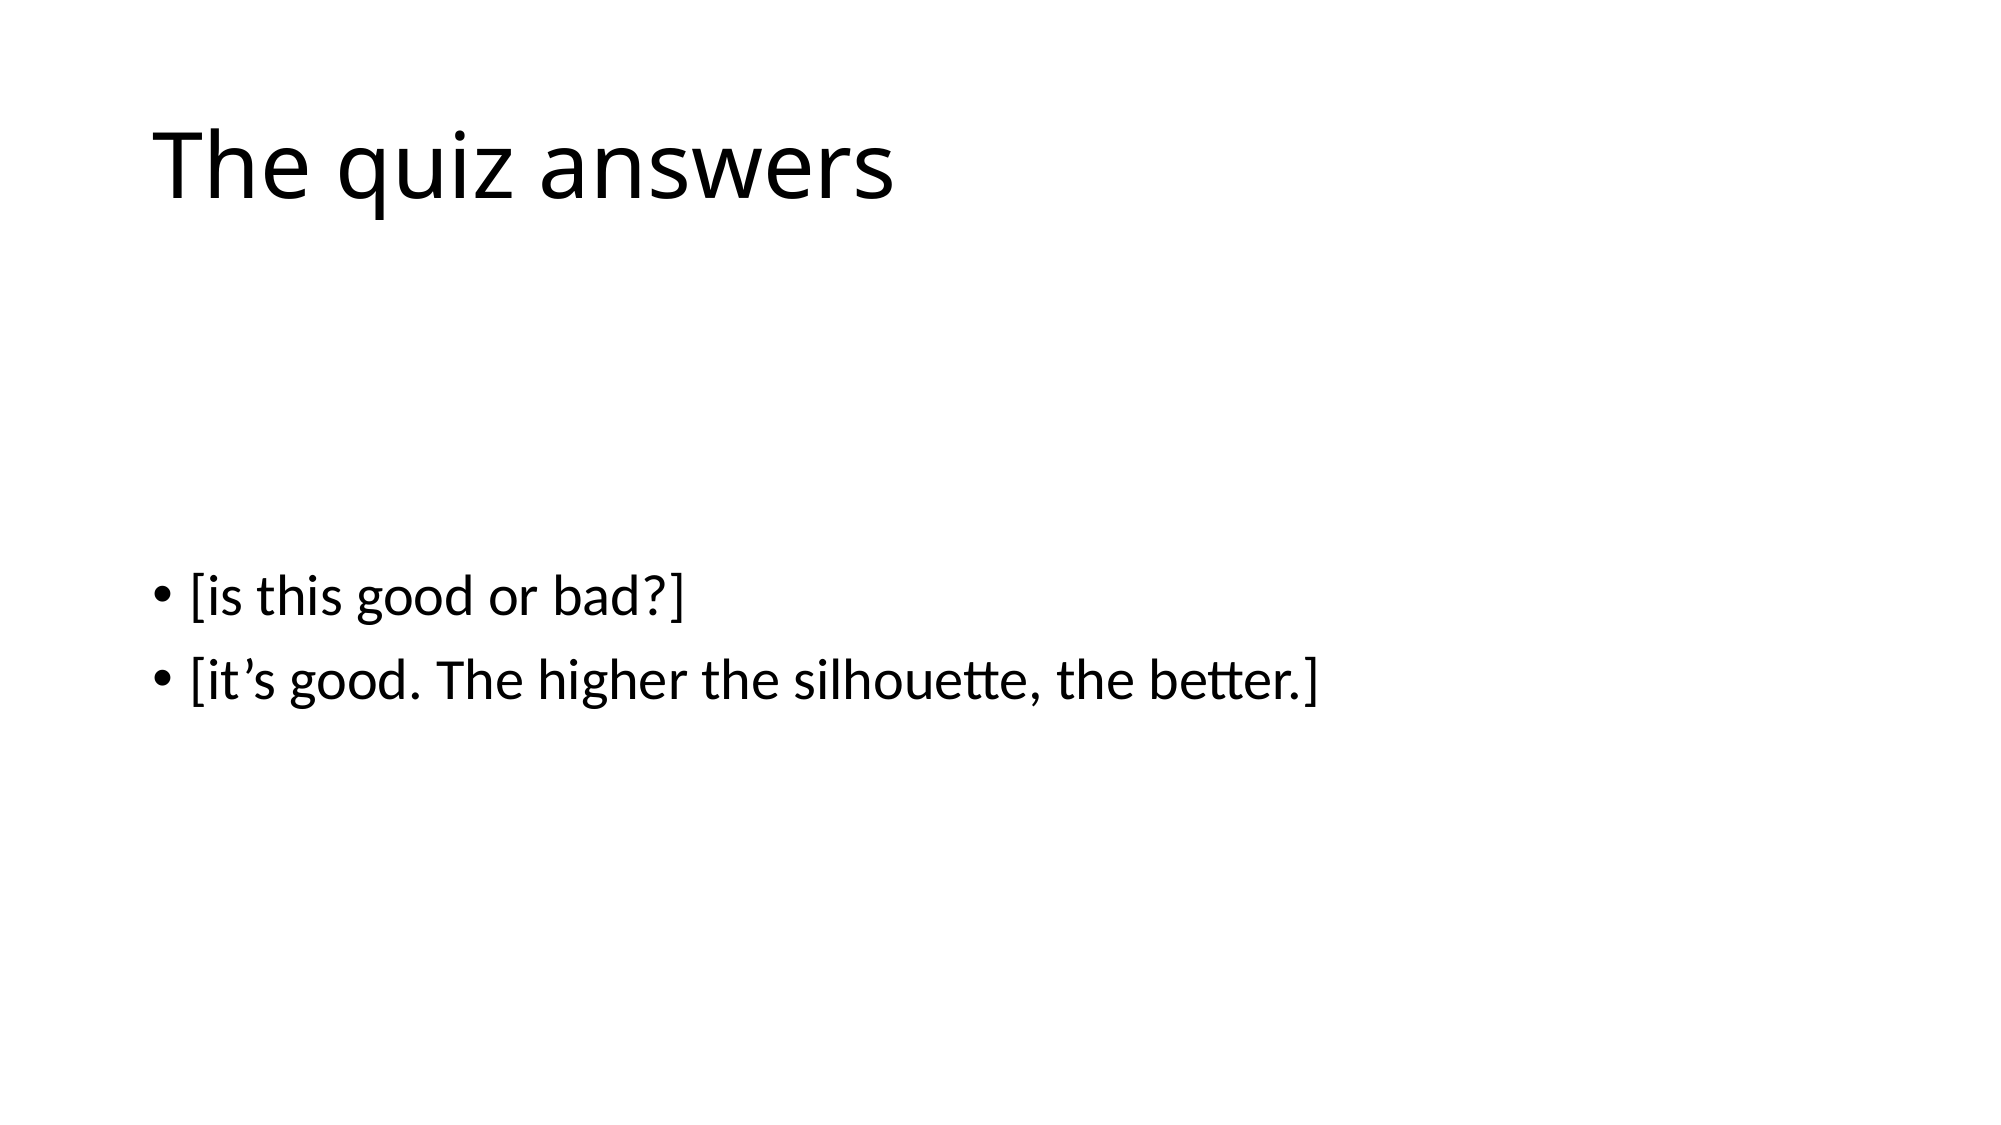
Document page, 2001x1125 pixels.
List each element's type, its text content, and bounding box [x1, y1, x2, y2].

title The quiz answers [137, 59, 1863, 278]
